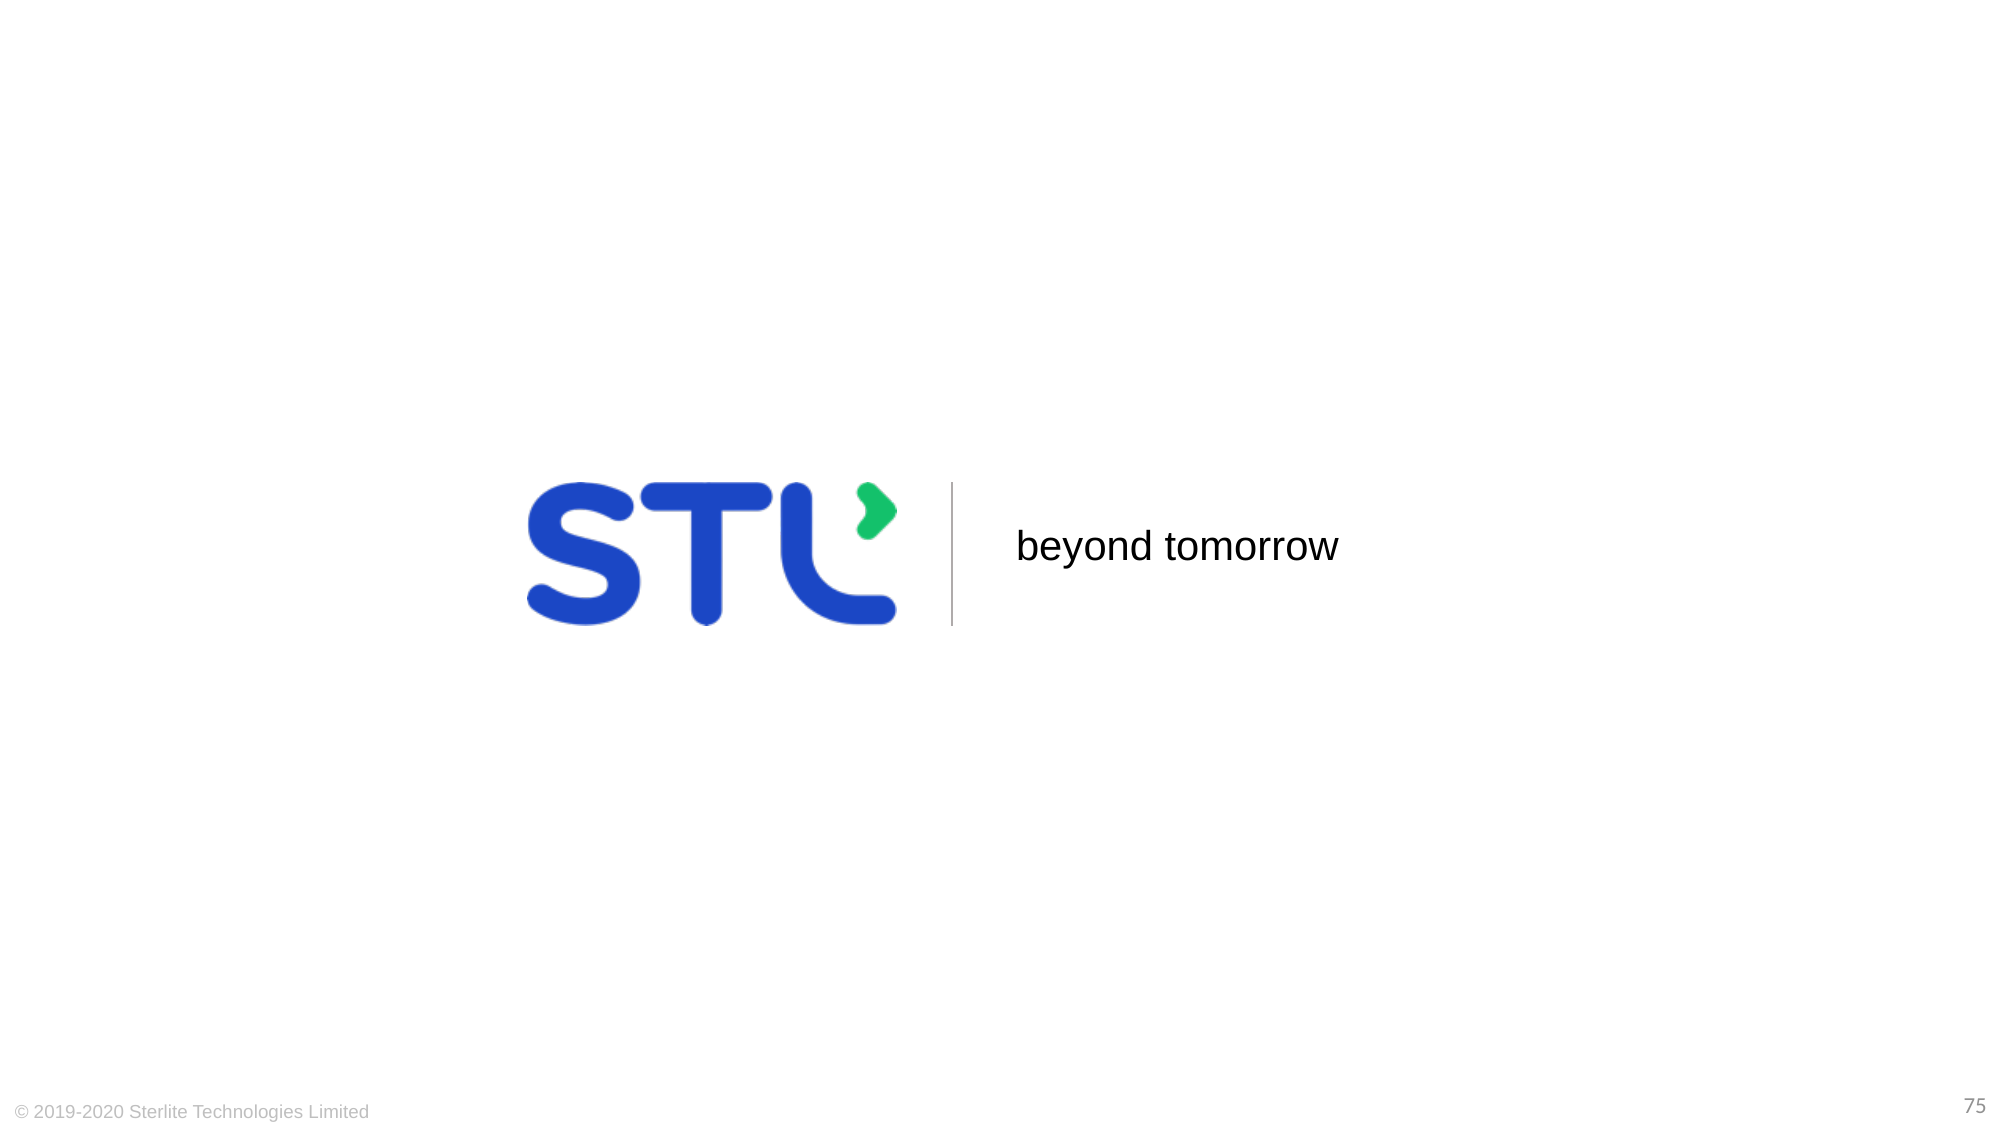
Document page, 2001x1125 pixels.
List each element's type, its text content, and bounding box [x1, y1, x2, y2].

picture [527, 482, 897, 626]
footer © 2019-2020 Sterlite Technologies Limited [0, 1083, 455, 1125]
slide_number 75 [1955, 1083, 1997, 1122]
